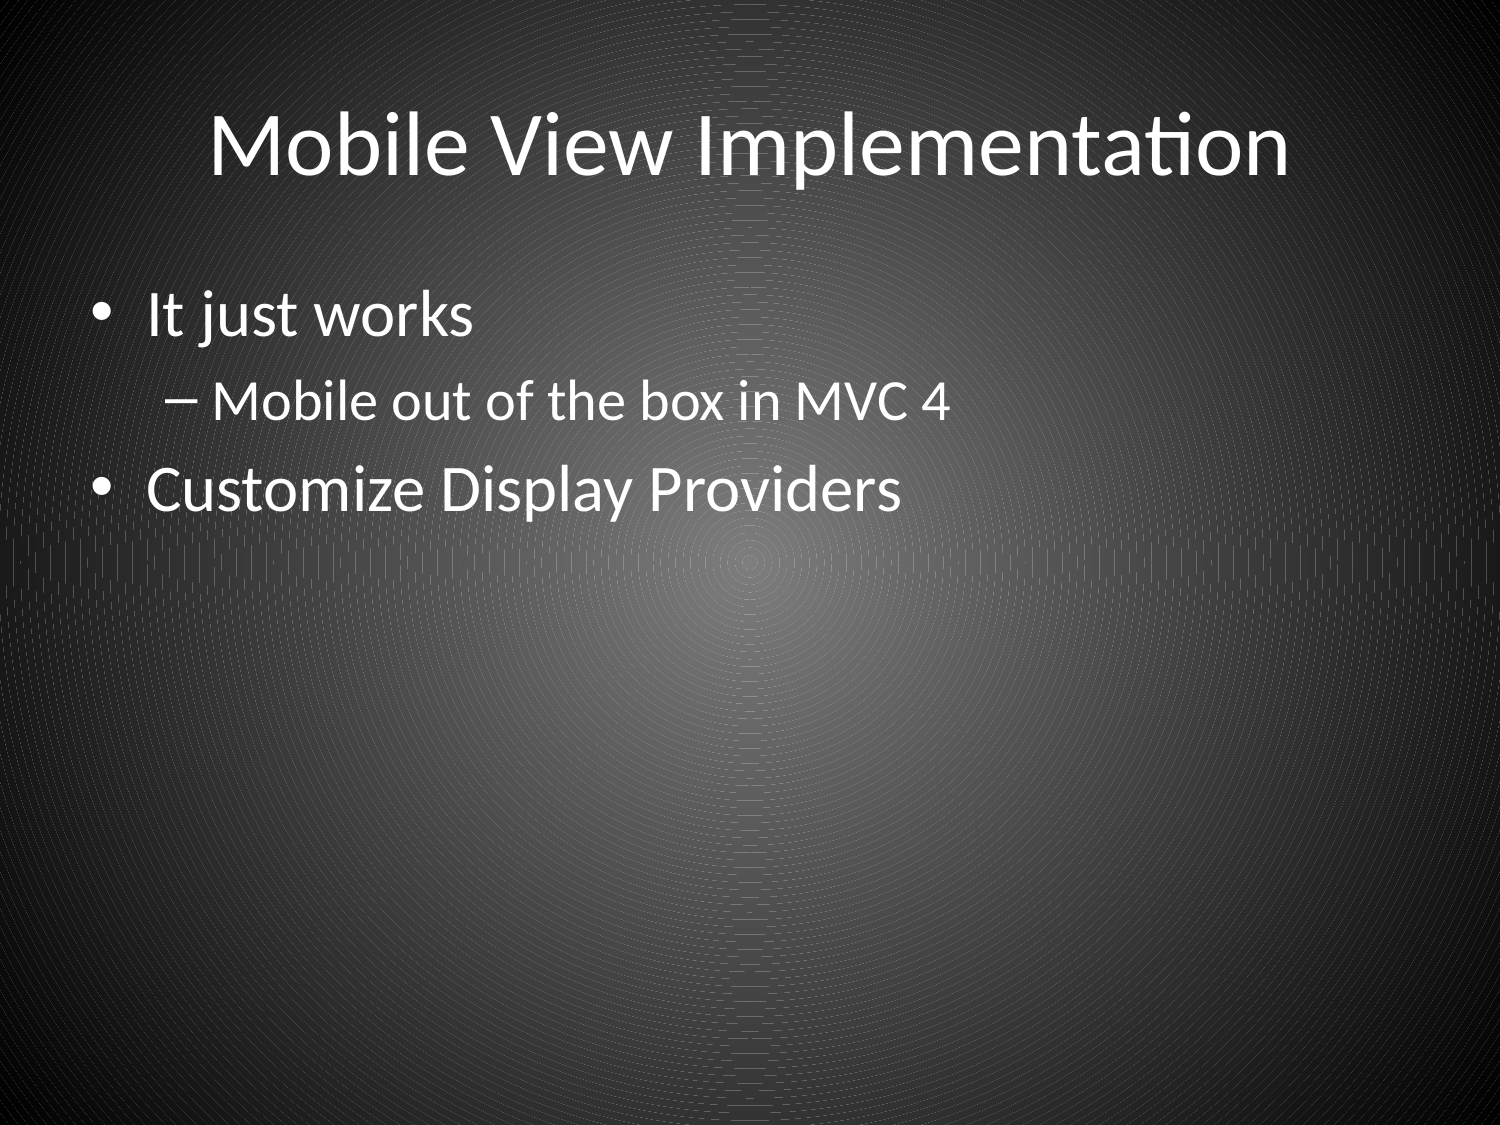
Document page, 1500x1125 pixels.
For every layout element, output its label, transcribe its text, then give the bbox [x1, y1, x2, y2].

title Mobile View Implementation [75, 45, 1425, 233]
list It just works Mobile out of the box in MVC 4 Customize Display Providers [75, 262, 1425, 1005]
